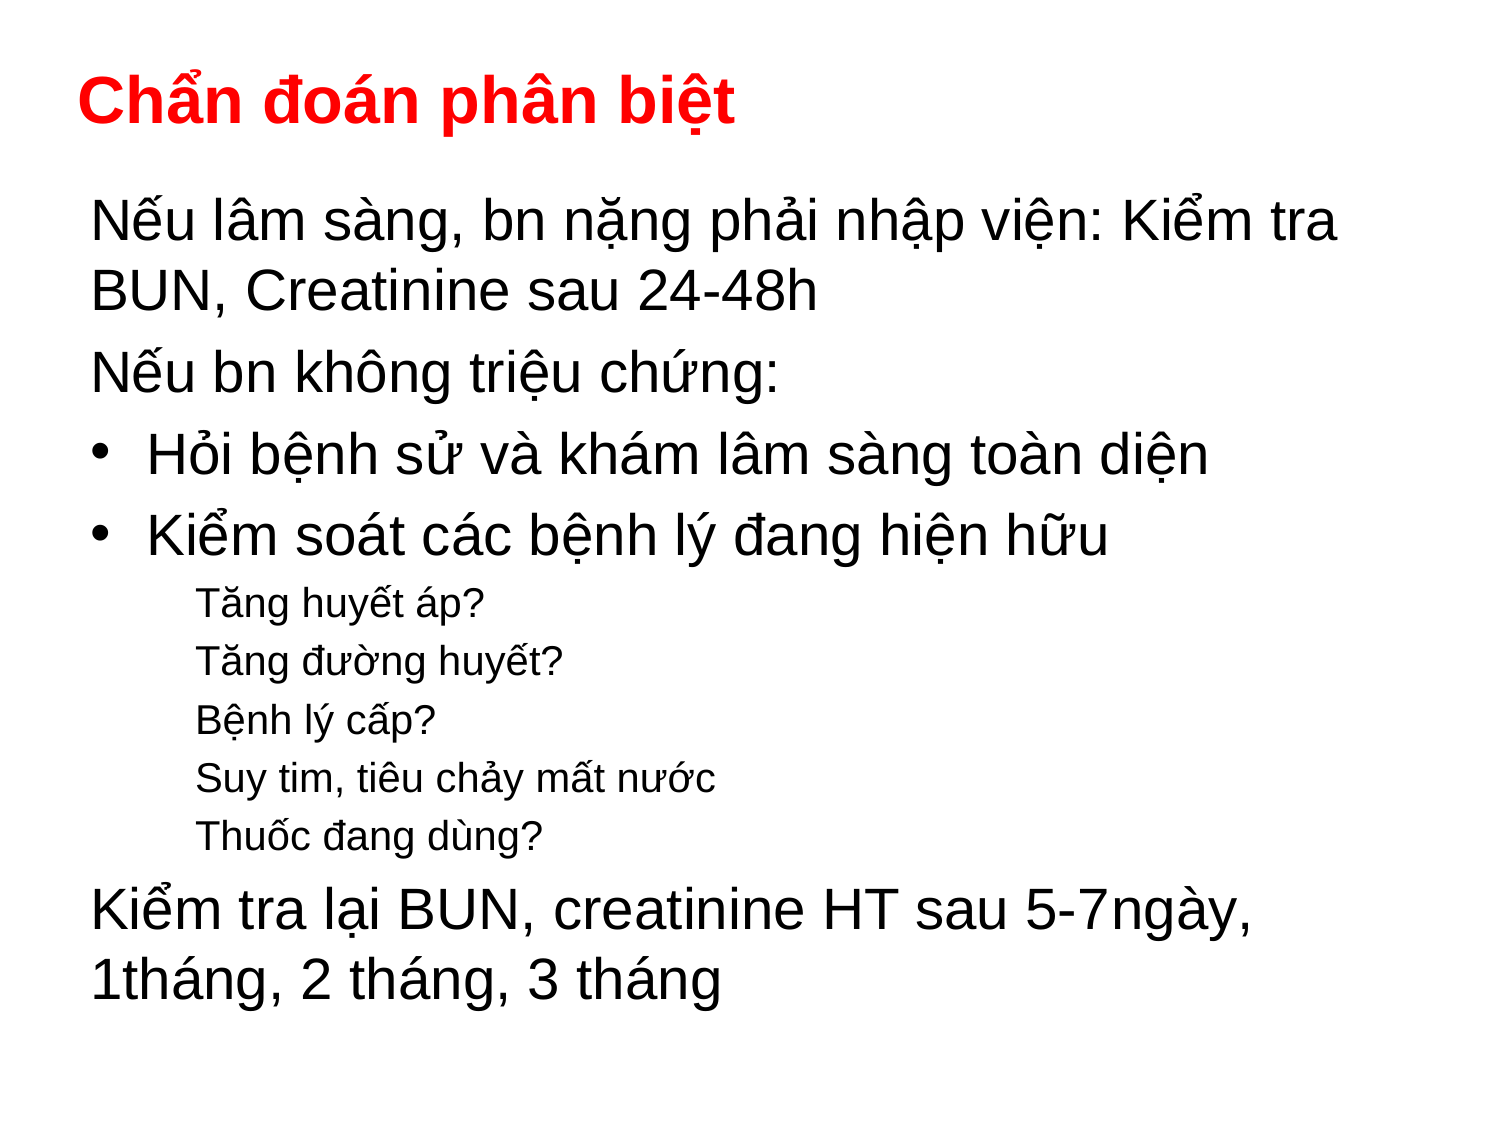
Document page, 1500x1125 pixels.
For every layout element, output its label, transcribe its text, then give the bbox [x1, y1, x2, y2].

text_box Chẩn đoán phân biệt [62, 49, 1163, 145]
list Nếu lâm sàng, bn nặng phải nhập viện: Kiểm tra BUN, Creatinine sau 24-48h Nếu bn không triệu chứng: Hỏi bệnh sử và khám lâm sàng toàn diện Kiểm soát các bệnh lý đang hiện hữu Tăng huyết áp? Tăng đường huyết? Bệnh lý cấp? Suy tim, tiêu chảy mất nước Thuốc đang dùng? Kiểm tra lại BUN, creatinine HT sau 5-7ngày, 1tháng, 2 tháng, 3 tháng [75, 174, 1438, 1075]
